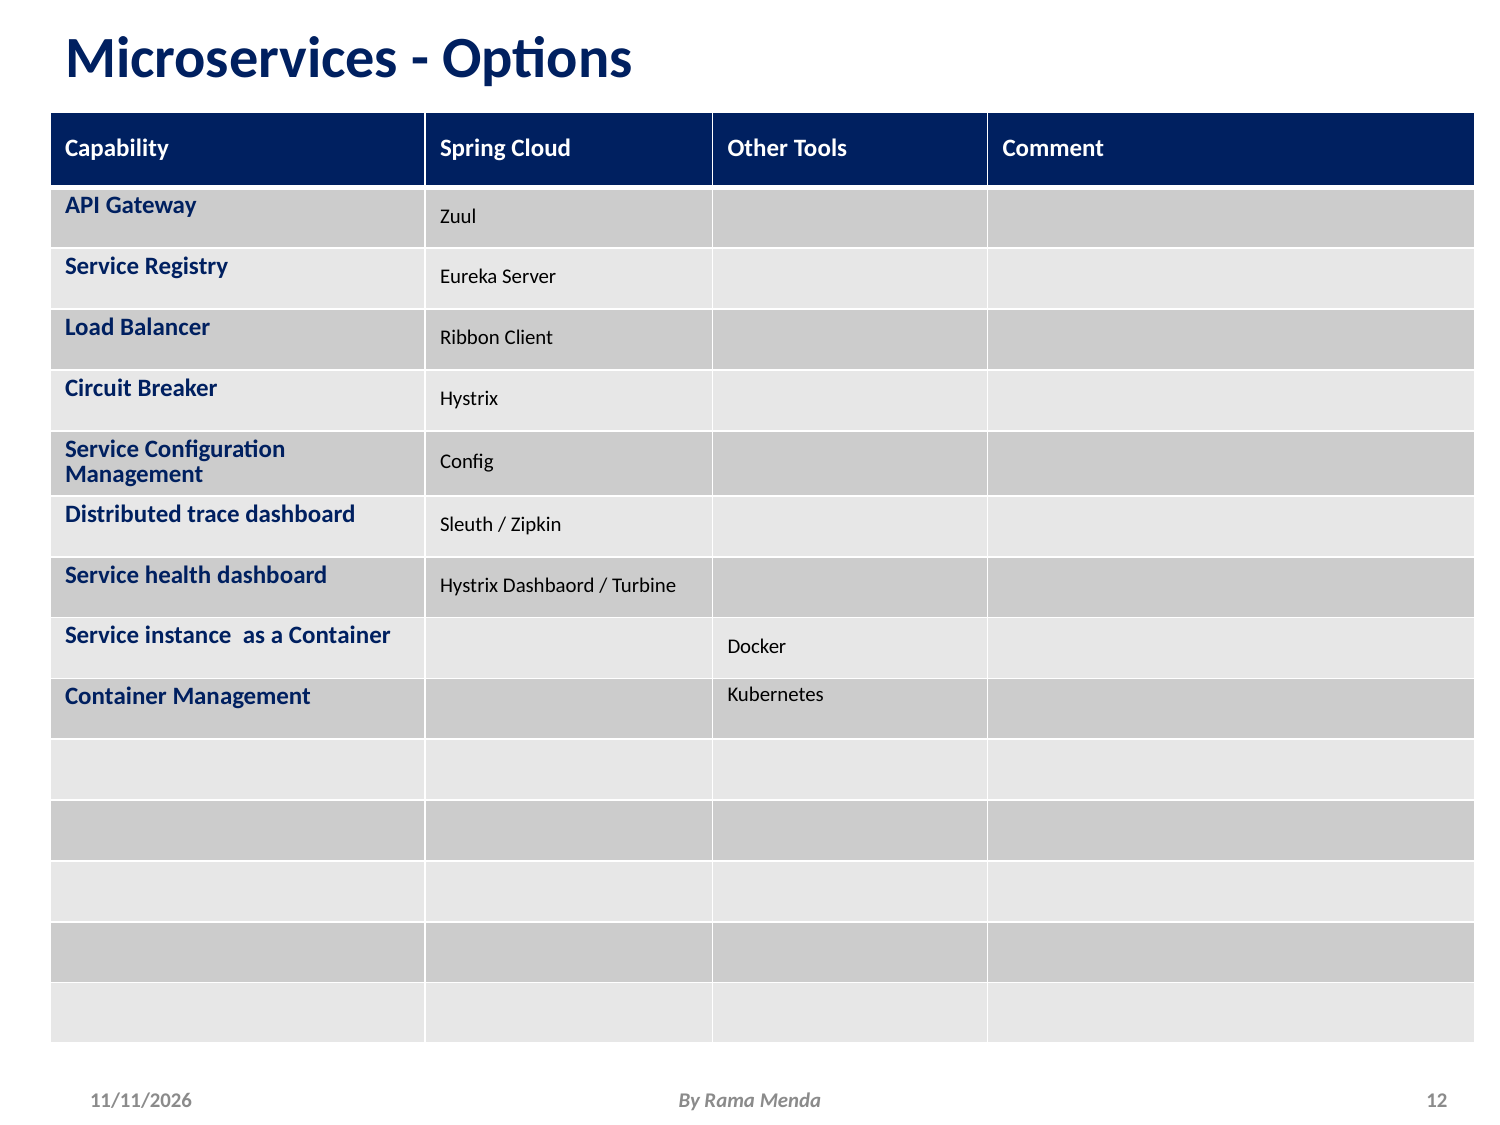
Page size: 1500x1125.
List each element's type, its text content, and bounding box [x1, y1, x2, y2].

table_cell [713, 983, 987, 1042]
table_cell [988, 801, 1474, 860]
table_cell Ribbon Client [426, 310, 712, 369]
table_cell [713, 249, 987, 308]
table_cell [988, 432, 1474, 495]
table_cell Distributed trace dashboard [51, 497, 424, 556]
table_cell Config [426, 432, 712, 495]
table_cell [988, 862, 1474, 921]
table_cell Service Registry [51, 249, 424, 308]
table_cell [988, 618, 1474, 678]
table_cell [713, 190, 987, 247]
table_cell [988, 371, 1474, 430]
table_cell Kubernetes [713, 679, 987, 738]
table_cell [713, 923, 987, 982]
table_cell [988, 249, 1474, 308]
table_cell [713, 432, 987, 495]
table_cell Sleuth / Zipkin [426, 497, 712, 556]
table_cell [713, 862, 987, 921]
table_cell [713, 558, 987, 617]
table_header Spring Cloud [426, 113, 712, 185]
table_cell [988, 740, 1474, 799]
table_cell [51, 923, 424, 982]
table_cell Container Management [51, 679, 424, 738]
table_cell [988, 558, 1474, 617]
table_cell [988, 679, 1474, 738]
table_cell [426, 801, 712, 860]
table_cell [426, 862, 712, 921]
table_cell Eureka Server [426, 249, 712, 308]
table_header Comment [988, 113, 1474, 185]
table_cell Docker [713, 618, 987, 678]
table_cell API Gateway [51, 190, 424, 247]
table_cell Load Balancer [51, 310, 424, 369]
table_cell [713, 740, 987, 799]
table_cell [426, 618, 712, 678]
table_cell Hystrix [426, 371, 712, 430]
table_header Capability [51, 113, 424, 185]
table_cell [988, 983, 1474, 1042]
table_cell [988, 923, 1474, 982]
table_cell [713, 310, 987, 369]
slide_number 12 [1387, 1087, 1463, 1110]
table_cell Circuit Breaker [51, 371, 424, 430]
table_cell [988, 190, 1474, 247]
table_cell [988, 310, 1474, 369]
table_cell Zuul [426, 190, 712, 247]
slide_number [75, 1087, 425, 1110]
table_cell [51, 862, 424, 921]
table_cell [426, 679, 712, 738]
table_header Other Tools [713, 113, 987, 185]
table_cell [713, 371, 987, 430]
table_cell [426, 983, 712, 1042]
title Microservices - Options [50, 7, 1463, 100]
table_cell Hystrix Dashbaord / Turbine [426, 558, 712, 617]
table_cell [51, 740, 424, 799]
table_cell Service instance as a Container [51, 618, 424, 678]
table_cell [713, 801, 987, 860]
table_cell [426, 740, 712, 799]
table_cell [988, 497, 1474, 556]
table_cell [51, 983, 424, 1042]
table_cell [713, 497, 987, 556]
table_cell Service health dashboard [51, 558, 424, 617]
table_cell Service Configuration Management [51, 432, 424, 495]
table_cell [426, 923, 712, 982]
table_cell [51, 801, 424, 860]
footer By Rama Menda [512, 1087, 988, 1110]
